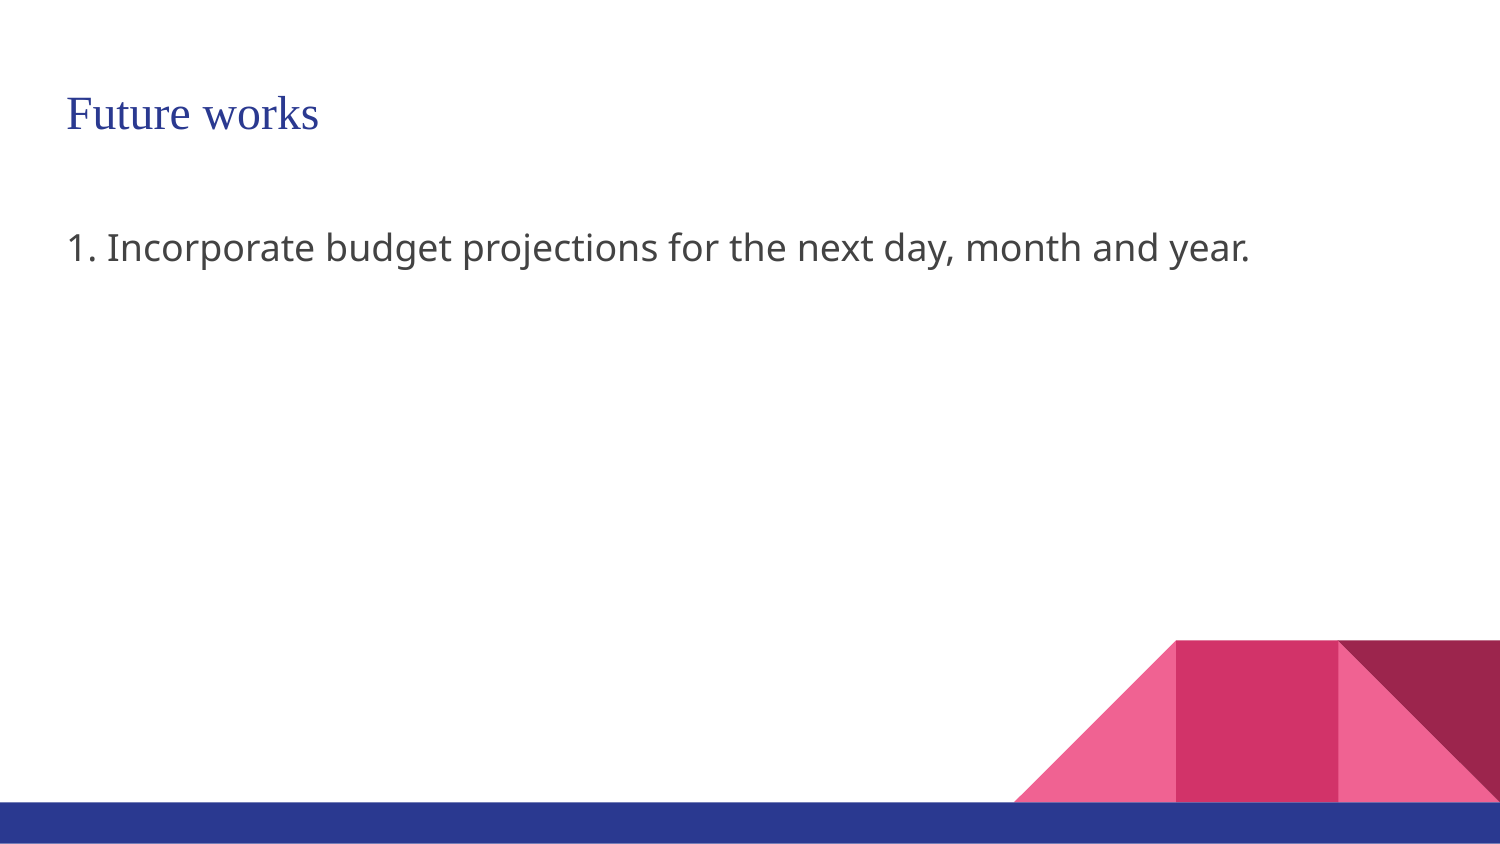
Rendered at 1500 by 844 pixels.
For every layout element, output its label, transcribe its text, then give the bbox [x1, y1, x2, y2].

title Future works [51, 67, 1449, 167]
list 1. Incorporate budget projections for the next day, month and year. [51, 201, 1449, 750]
